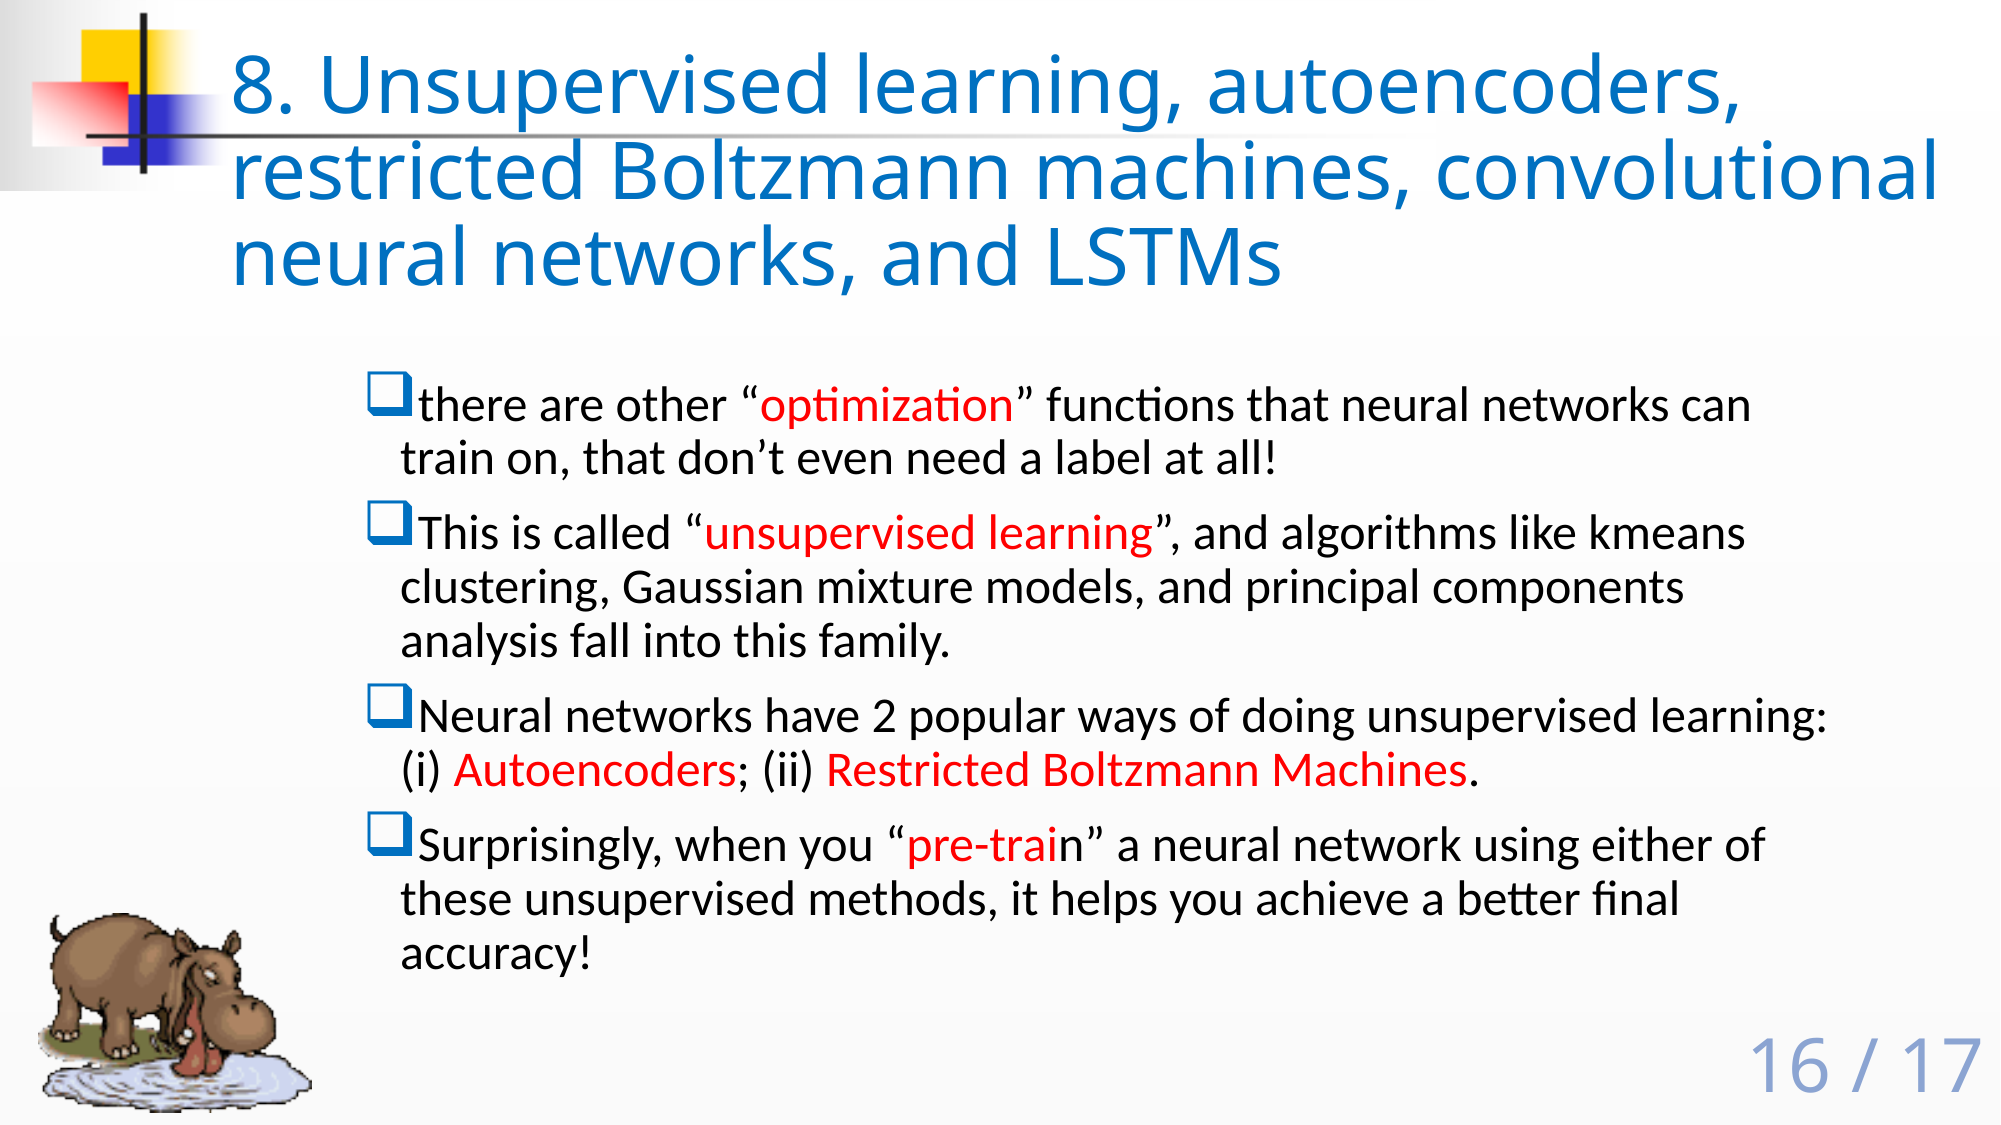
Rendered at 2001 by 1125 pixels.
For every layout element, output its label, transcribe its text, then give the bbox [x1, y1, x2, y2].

picture [38, 913, 312, 1113]
list there are other “optimization” functions that neural networks can train on, that don’t even need a label at all! This is called “unsupervised learning”, and algorithms like kmeans clustering, Gaussian mixture models, and principal components analysis fall into this family. Neural networks have 2 popular ways of doing unsupervised learning: (i) Autoencoders; (ii) Restricted Boltzmann Machines. Surprisingly, when you “pre-train” a neural network using either of these unsupervised methods, it helps you achieve a better final accuracy! [347, 370, 1863, 1125]
slide_number 16 / 17 [1636, 1013, 2000, 1125]
title 8. Unsupervised learning, autoencoders, restricted Boltzmann machines, convolutional neural networks, and LSTMs [214, 0, 2000, 444]
picture [0, 0, 214, 191]
